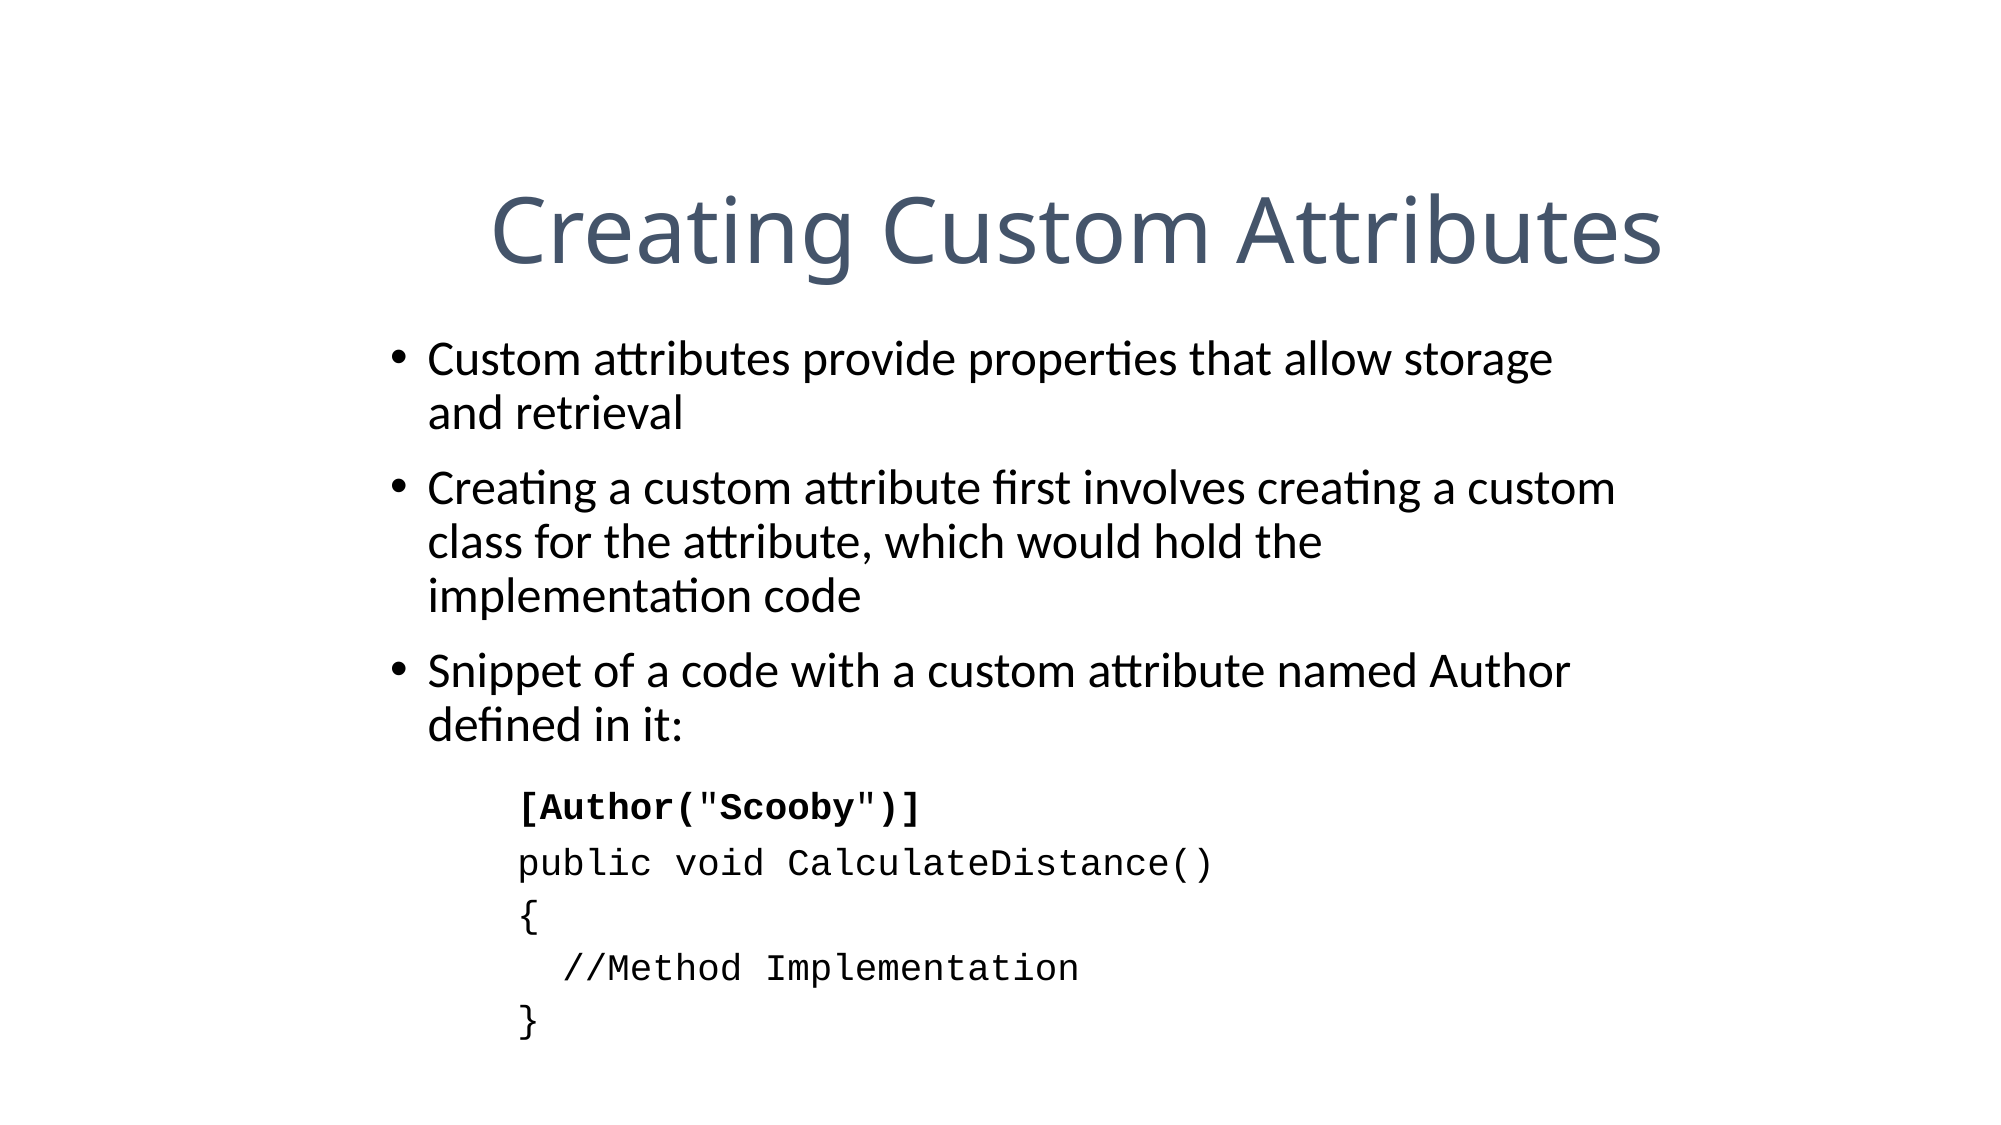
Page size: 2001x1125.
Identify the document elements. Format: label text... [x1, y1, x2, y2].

list Custom attributes provide properties that allow storage and retrieval Creating a custom attribute first involves creating a custom class for the attribute, which would hold the implementation code Snippet of a code with a custom attribute named Author defined in it: [375, 324, 1650, 850]
text_box [Author("Scooby")] public void CalculateDistance() { //Method Implementation } [412, 762, 1688, 1113]
text_box Creating Custom Attributes [438, 101, 1718, 289]
